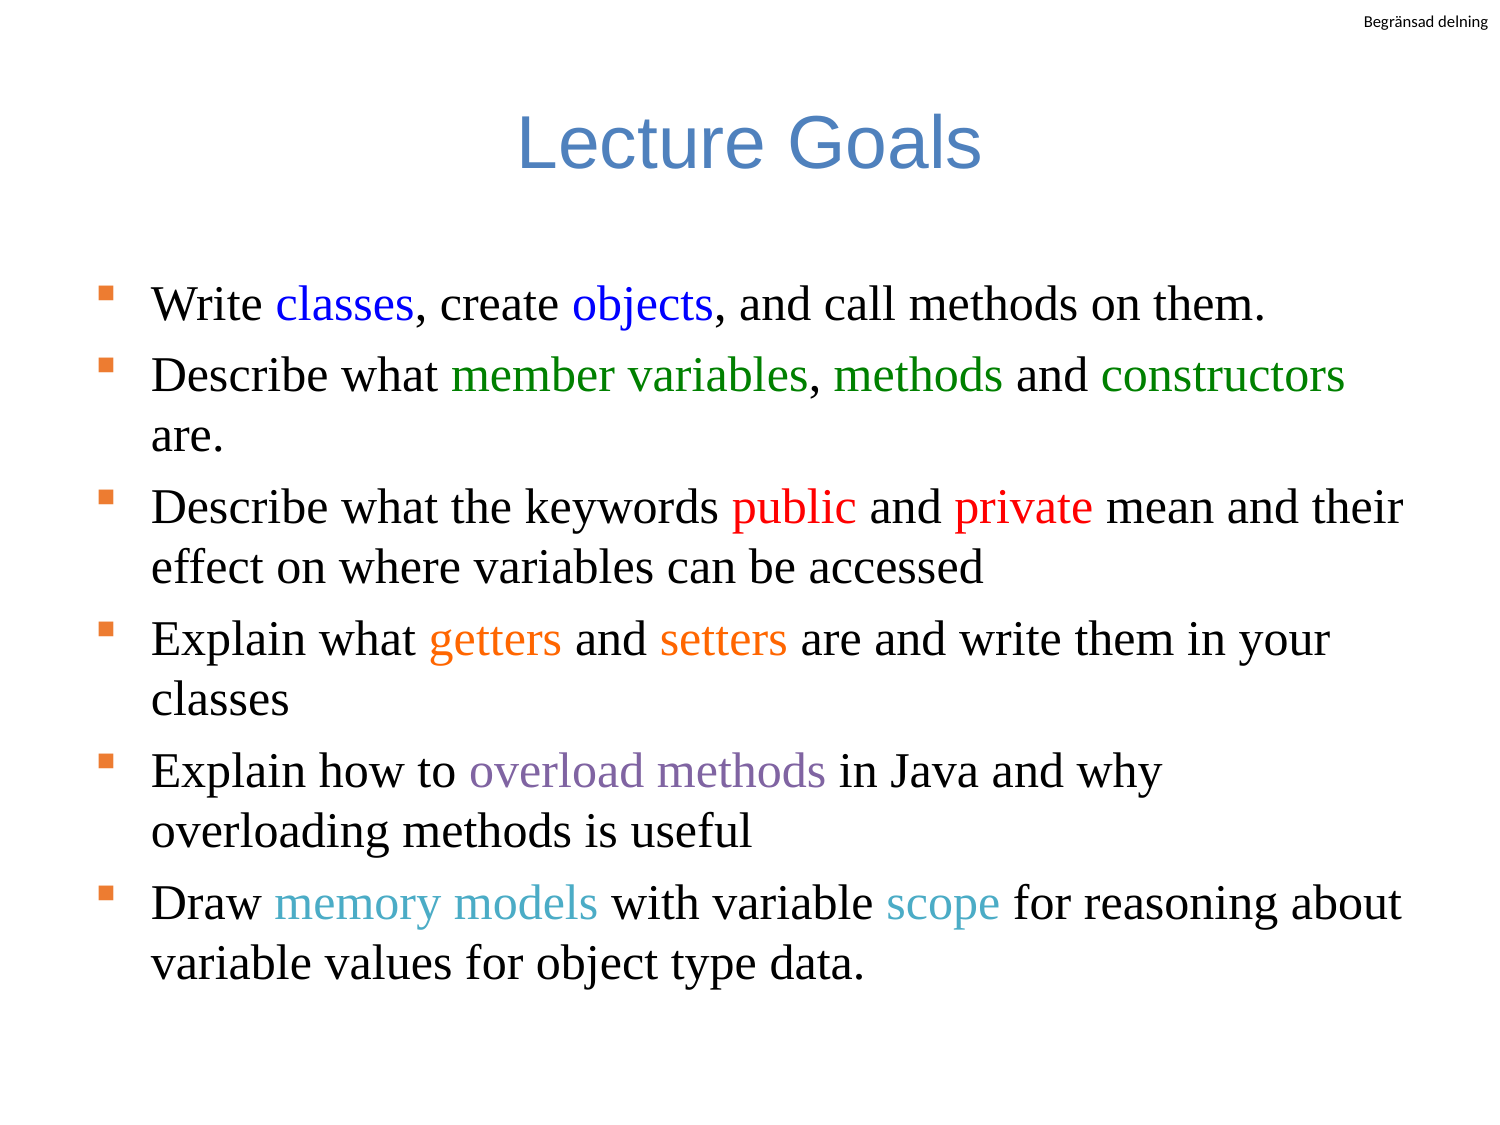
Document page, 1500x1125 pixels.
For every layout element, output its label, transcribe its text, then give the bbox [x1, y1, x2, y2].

list Write classes, create objects, and call methods on them. Describe what member variables, methods and constructors are. Describe what the keywords public and private mean and their effect on where variables can be accessed Explain what getters and setters are and write them in your classes Explain how to overload methods in Java and why overloading methods is useful Draw memory models with variable scope for reasoning about variable values for object type data. [75, 262, 1425, 1005]
title Lecture Goals [75, 45, 1425, 233]
